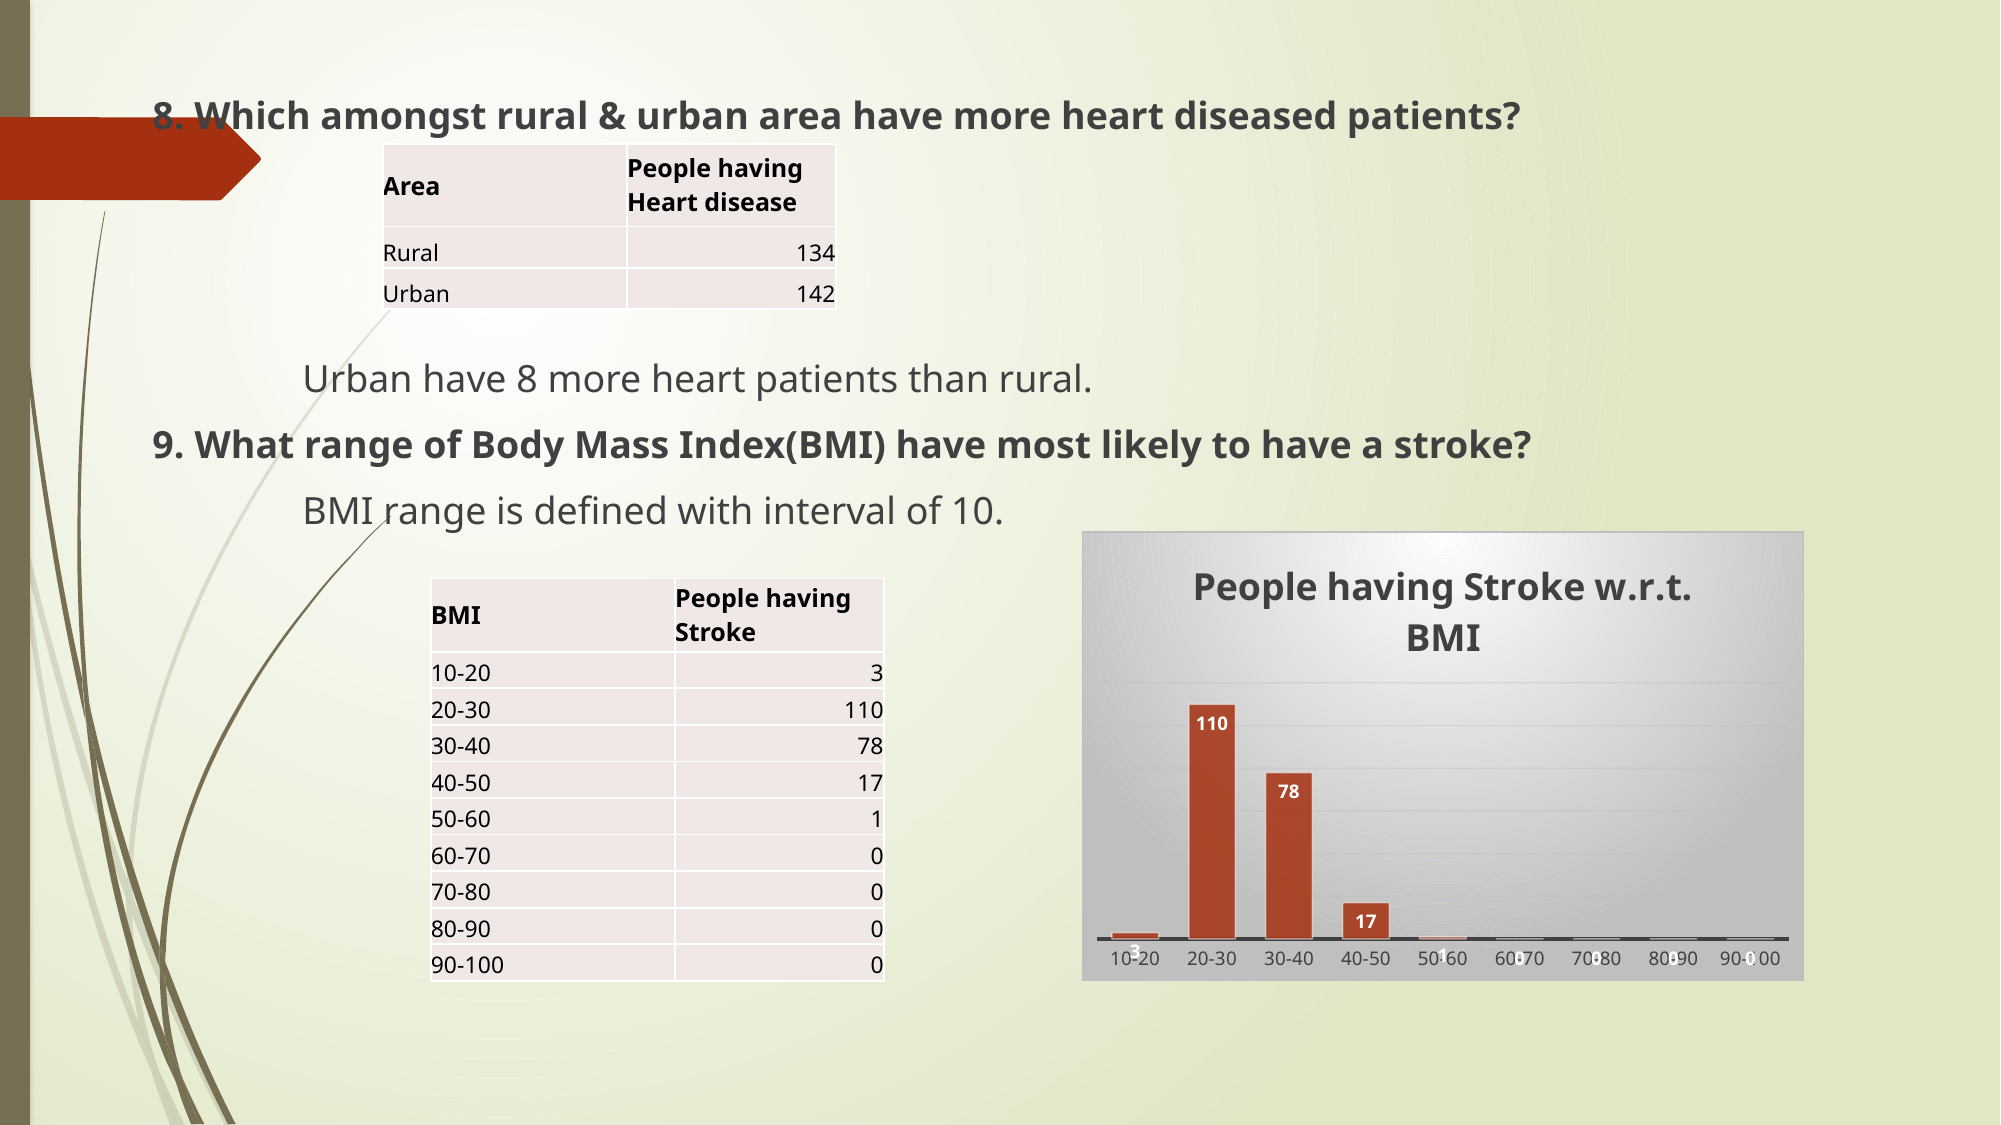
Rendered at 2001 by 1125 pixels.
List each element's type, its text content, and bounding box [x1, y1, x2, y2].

table_cell 1 [676, 799, 883, 834]
table_cell 70-80 [432, 872, 674, 907]
table_cell 0 [676, 945, 883, 980]
table_cell 80-90 [432, 909, 674, 943]
table_header Area [384, 145, 626, 226]
table_cell 90-100 [432, 945, 674, 980]
chart [1081, 530, 1805, 982]
table_header BMI [432, 579, 674, 651]
table_cell 17 [676, 762, 883, 797]
table_cell 3 [676, 653, 883, 687]
table_cell 142 [628, 269, 835, 308]
table_header People having Heart disease [628, 145, 835, 226]
table_cell 10-20 [432, 653, 674, 687]
table_cell Rural [384, 227, 626, 267]
table_cell 0 [676, 909, 883, 943]
table_cell 78 [676, 726, 883, 761]
table_header People having Stroke [676, 579, 883, 651]
table_cell 110 [676, 689, 883, 724]
table_cell Urban [384, 269, 626, 308]
table_cell 40-50 [432, 762, 674, 797]
list 8. Which amongst rural & urban area have more heart diseased patients? Urban have 8 more heart patients than rural. 9. What range of Body Mass Index(BMI) have most likely to have a stroke? BMI range is defined with interval of 10. [137, 84, 1863, 1014]
table_cell 0 [676, 872, 883, 907]
table_cell 0 [676, 835, 883, 870]
table_cell 30-40 [432, 726, 674, 761]
table_cell 60-70 [432, 835, 674, 870]
table_cell 20-30 [432, 689, 674, 724]
table_cell 134 [628, 227, 835, 267]
table_cell 50-60 [432, 799, 674, 834]
